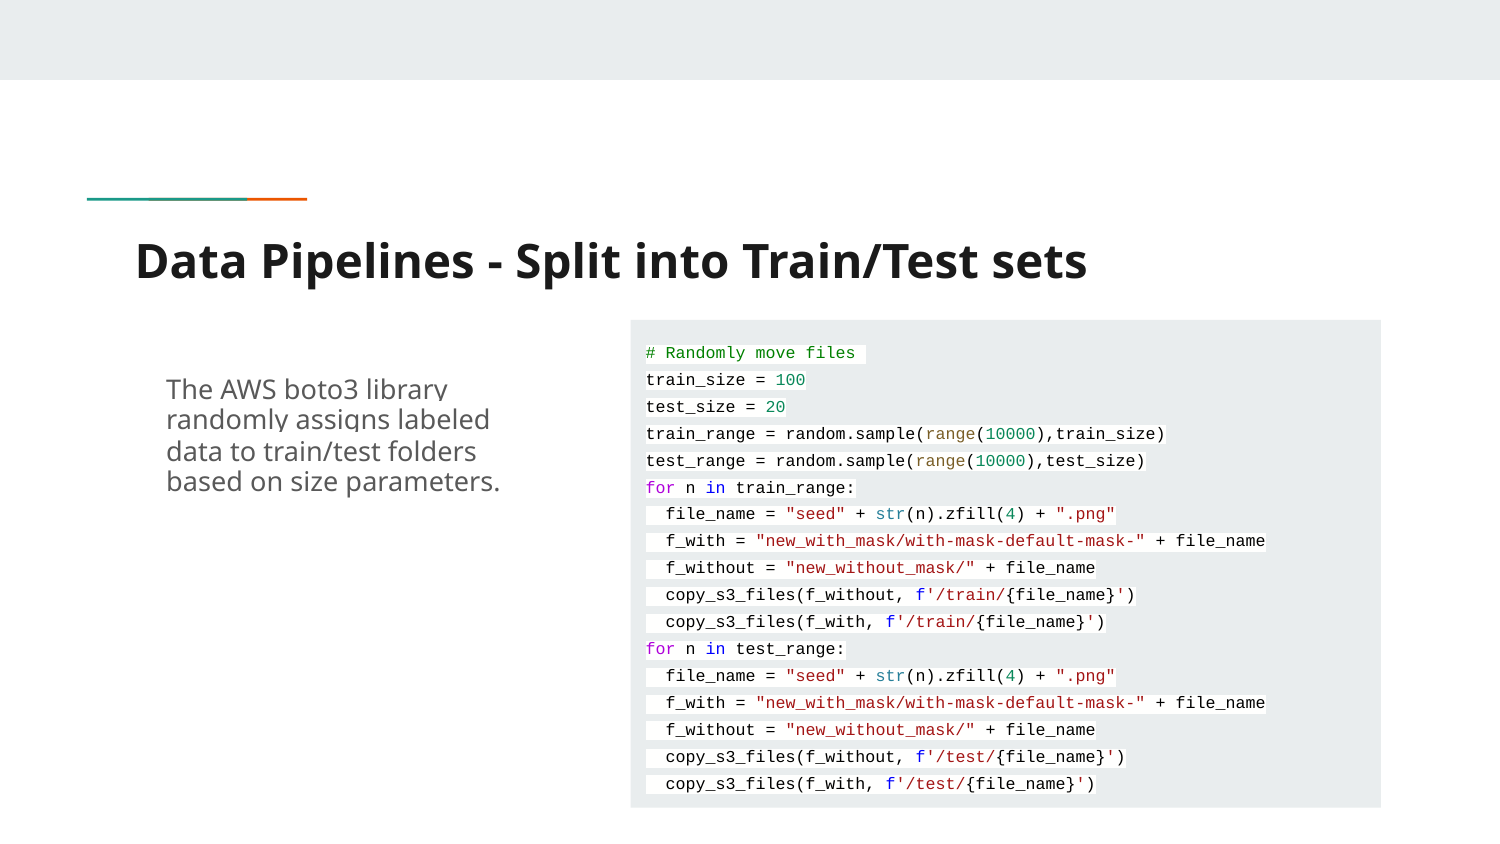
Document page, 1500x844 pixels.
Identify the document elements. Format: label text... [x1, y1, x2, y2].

list The AWS boto3 library randomly assigns labeled data to train/test folders based on size parameters. [151, 359, 549, 606]
title Data Pipelines - Split into Train/Test sets [119, 216, 1381, 305]
text_box # Randomly move files train_size = 100 test_size = 20 train_range = random.sample(range(10000),train_size) test_range = random.sample(range(10000),test_size) for n in train_range: file_name = "seed" + str(n).zfill(4) + ".png" f_with = "new_with_mask/with-mask-default-mask-" + file_name f_without = "new_without_mask/" + file_name copy_s3_files(f_without, f'/train/{file_name}') copy_s3_files(f_with, f'/train/{file_name}') for n in test_range: file_name = "seed" + str(n).zfill(4) + ".png" f_with = "new_with_mask/with-mask-default-mask-" + file_name f_without = "new_without_mask/" + file_name copy_s3_files(f_without, f'/test/{file_name}') copy_s3_files(f_with, f'/test/{file_name}') [630, 319, 1381, 808]
